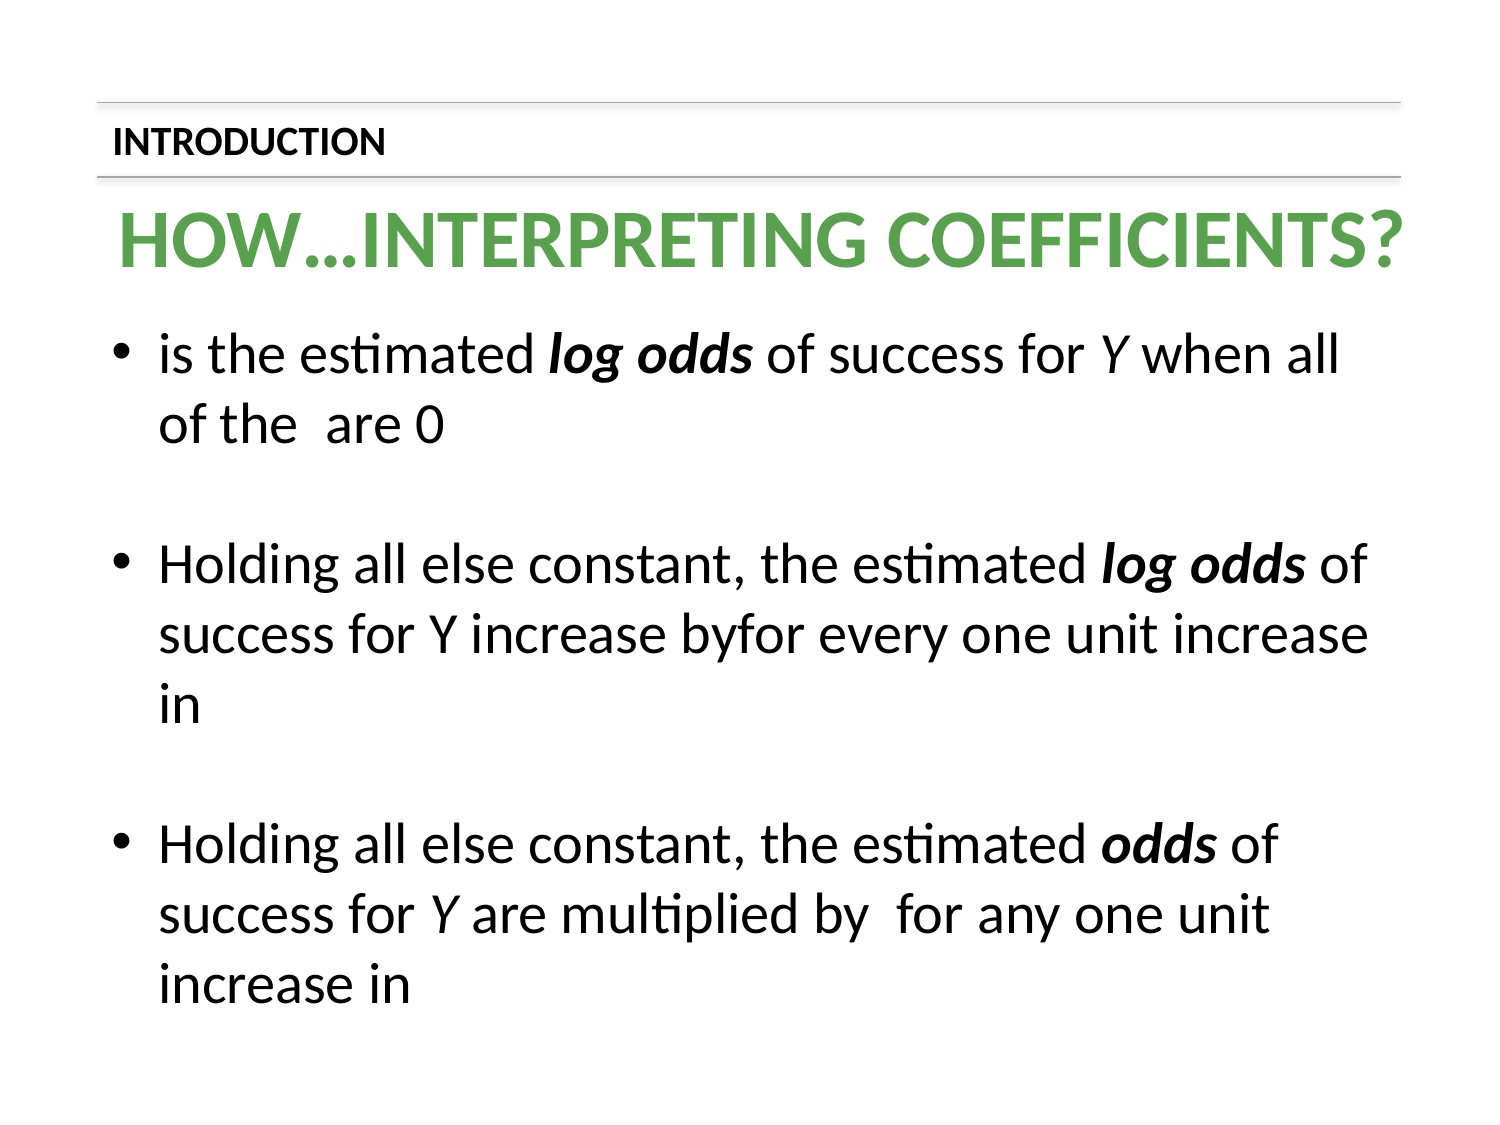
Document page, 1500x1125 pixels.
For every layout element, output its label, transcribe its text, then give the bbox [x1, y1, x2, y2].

text_box INTRODUCTION [97, 109, 402, 171]
text_box HOW…INTERPRETING COEFFICIENTS? [103, 176, 1422, 292]
